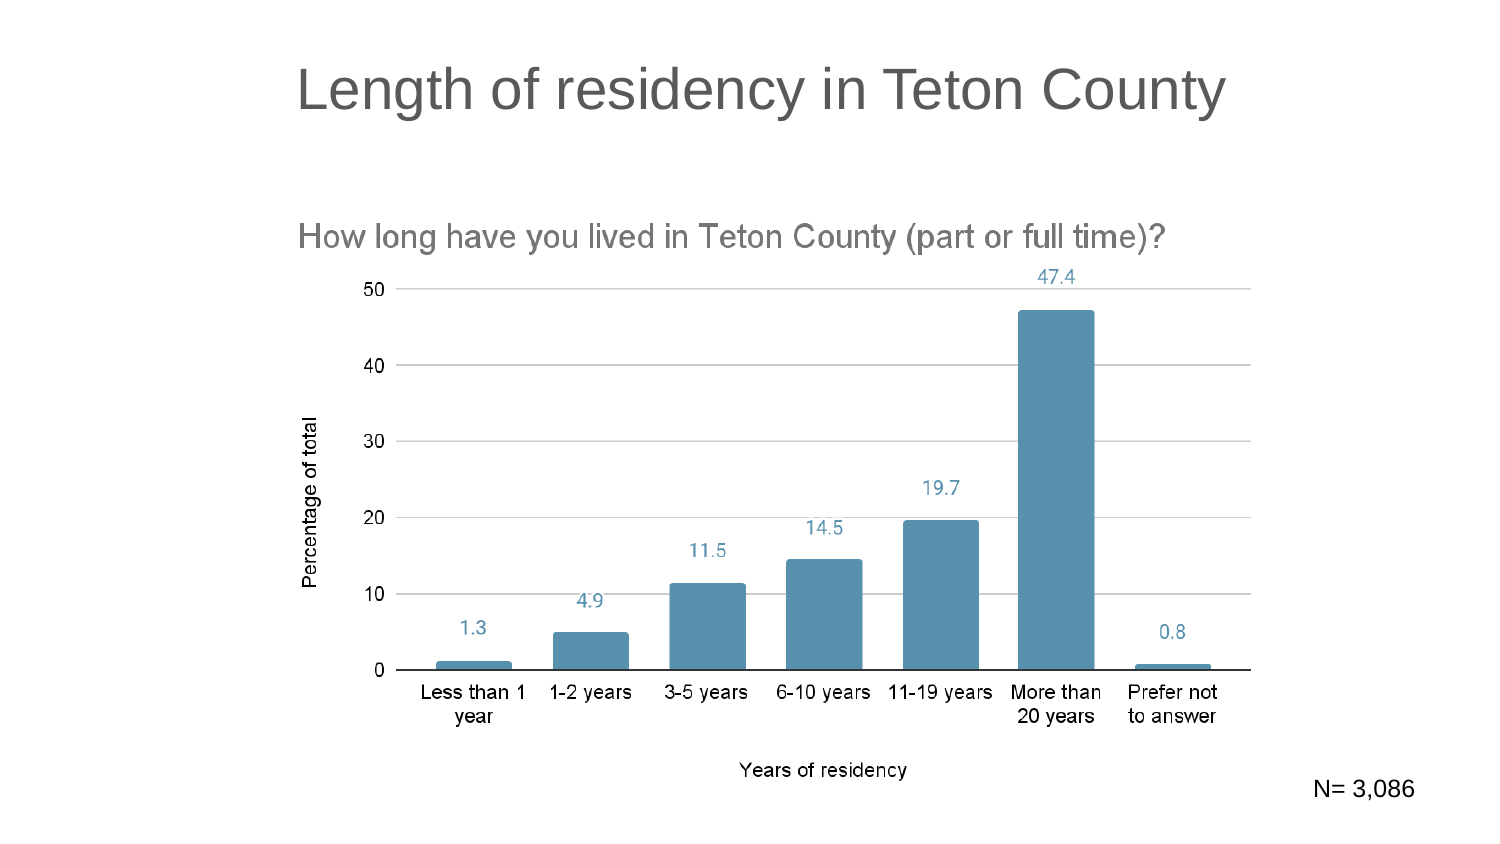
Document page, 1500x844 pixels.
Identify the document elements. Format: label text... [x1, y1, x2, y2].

subtitle Length of residency in Teton County [63, 36, 1461, 167]
text_box N= 3,086 [1298, 757, 1472, 818]
picture [266, 184, 1282, 813]
